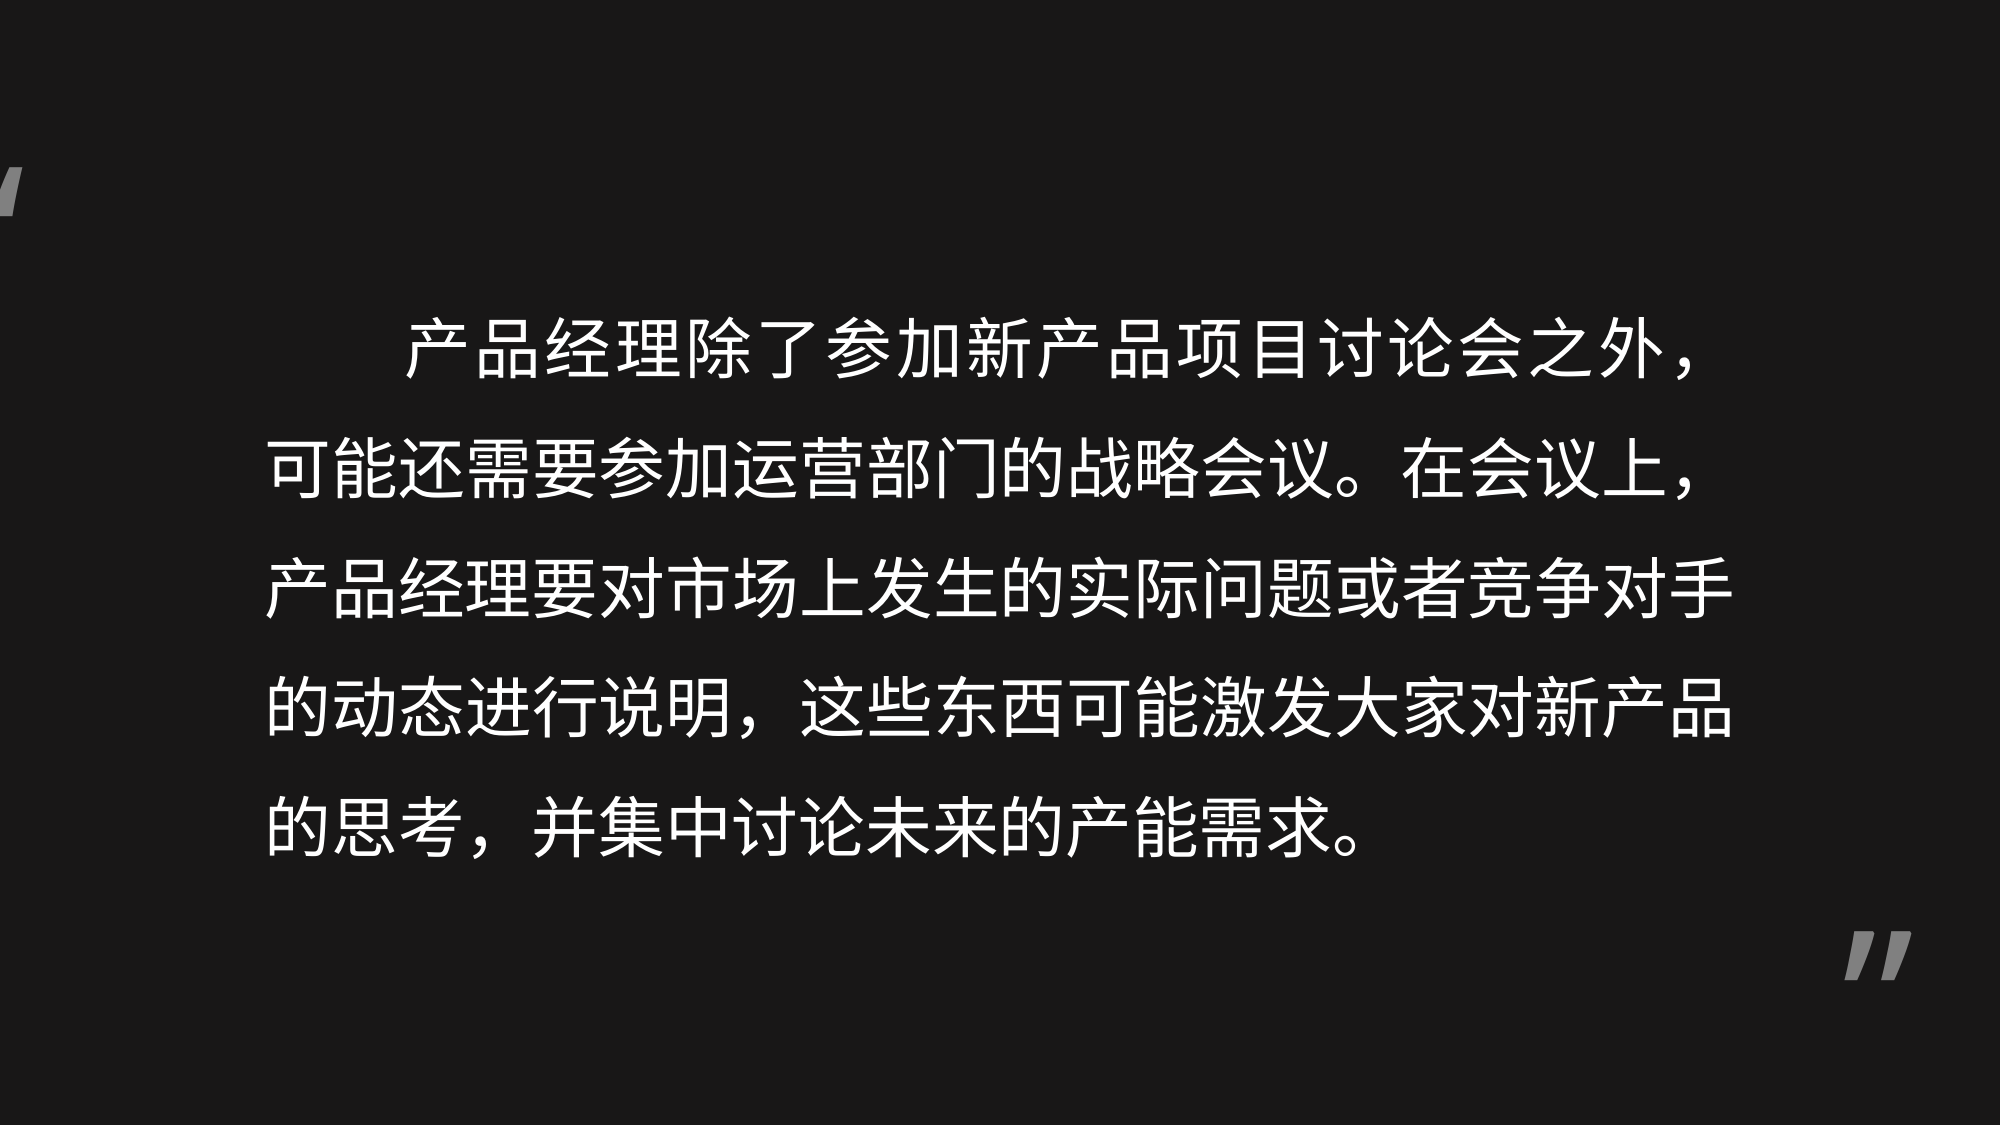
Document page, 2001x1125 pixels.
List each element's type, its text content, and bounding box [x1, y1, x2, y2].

text_box 产品经理除了参加新产品项目讨论会之外，可能还需要参加运营部门的战略会议。在会议上，产品经理要对市场上发生的实际问题或者竞争对手的动态进行说明，这些东西可能激发大家对新产品的思考，并集中讨论未来的产能需求。 [249, 259, 1750, 874]
text_box ” [1827, 867, 2000, 1123]
text_box “ [0, 102, 111, 358]
